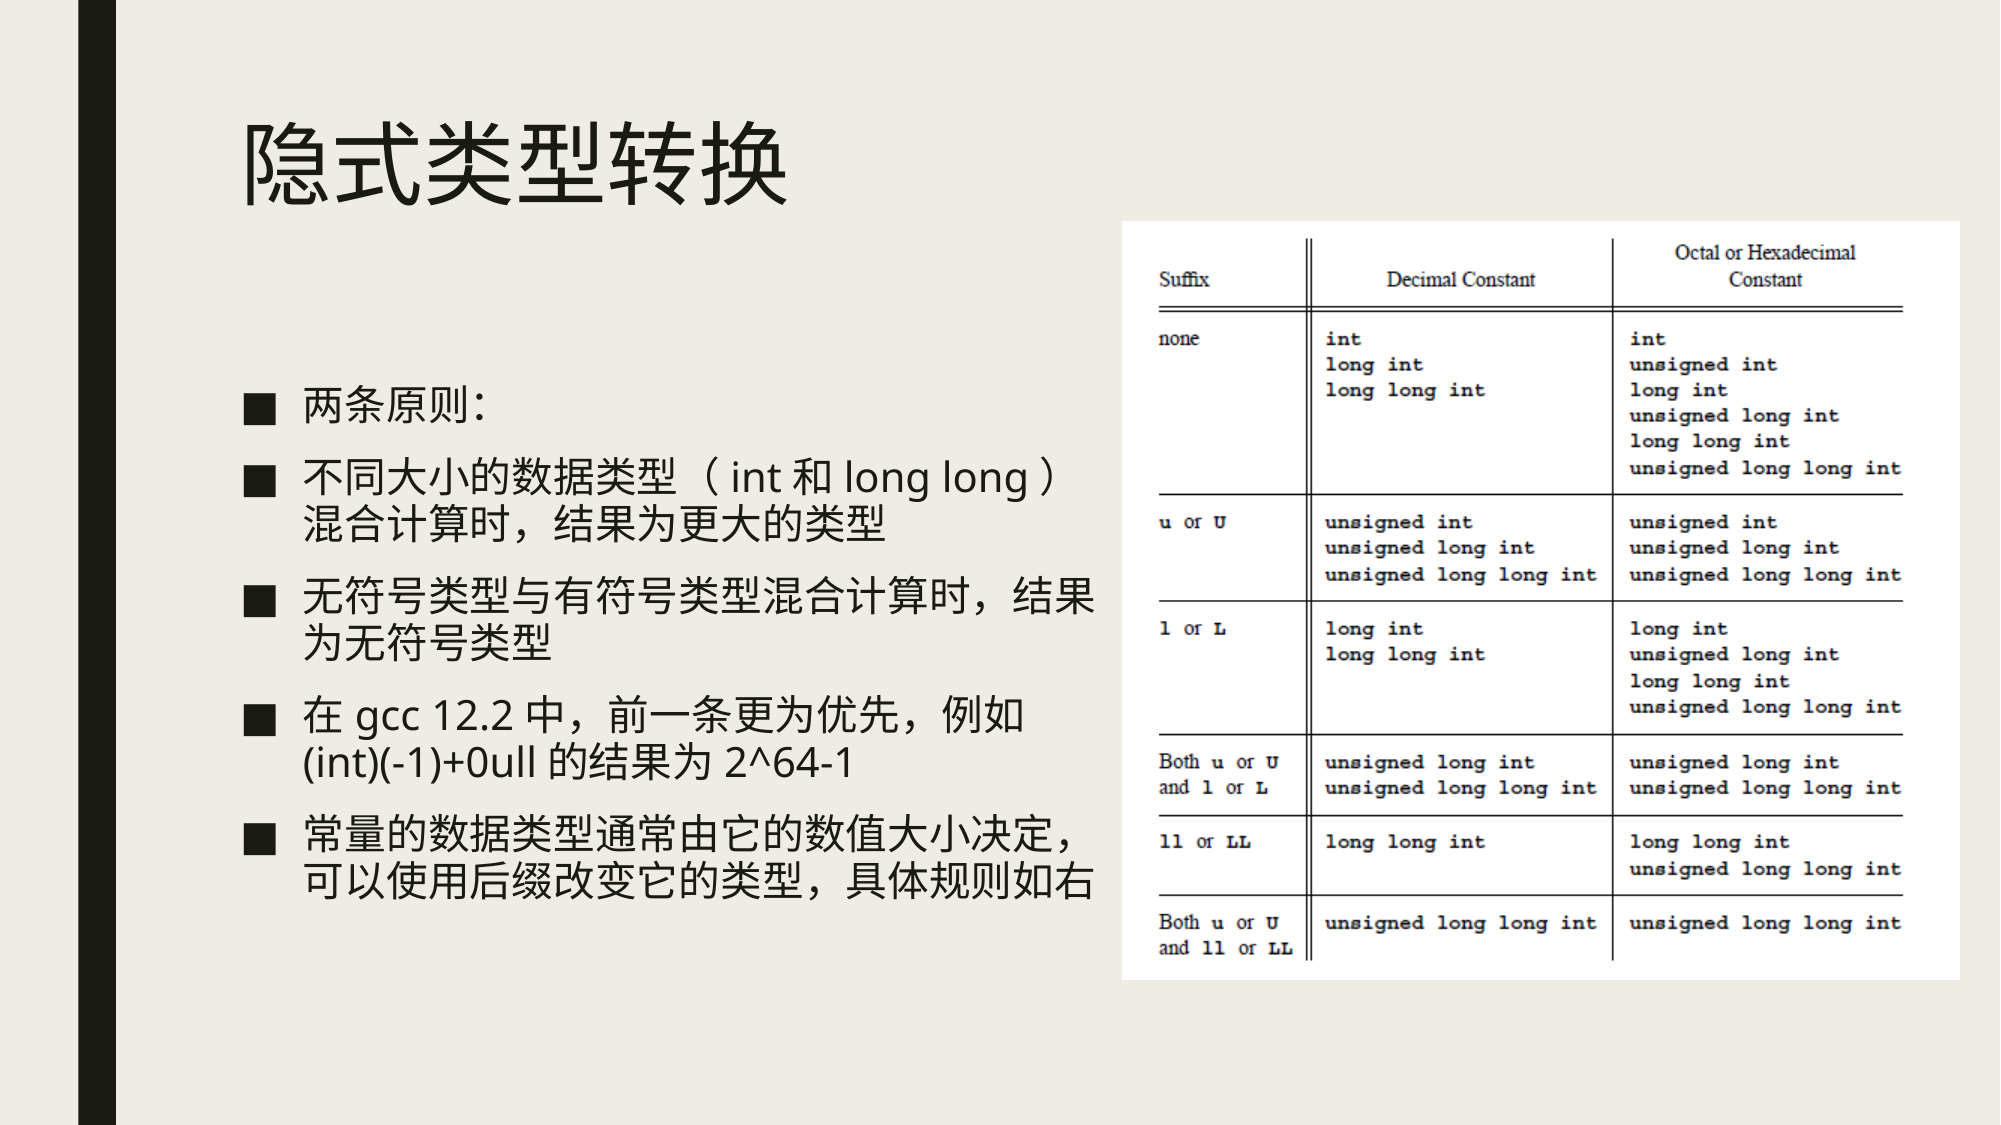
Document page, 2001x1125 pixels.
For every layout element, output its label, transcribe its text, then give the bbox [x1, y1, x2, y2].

list 两条原则： 不同大小的数据类型（int和long long）混合计算时，结果为更大的类型 无符号类型与有符号类型混合计算时，结果为无符号类型 在gcc 12.2中，前一条更为优先，例如(int)(-1)+0ull的结果为2^64-1 常量的数据类型通常由它的数值大小决定，可以使用后缀改变它的类型，具体规则如右 [225, 375, 1122, 963]
picture [1122, 221, 1960, 980]
title 隐式类型转换 [225, 112, 1800, 357]
